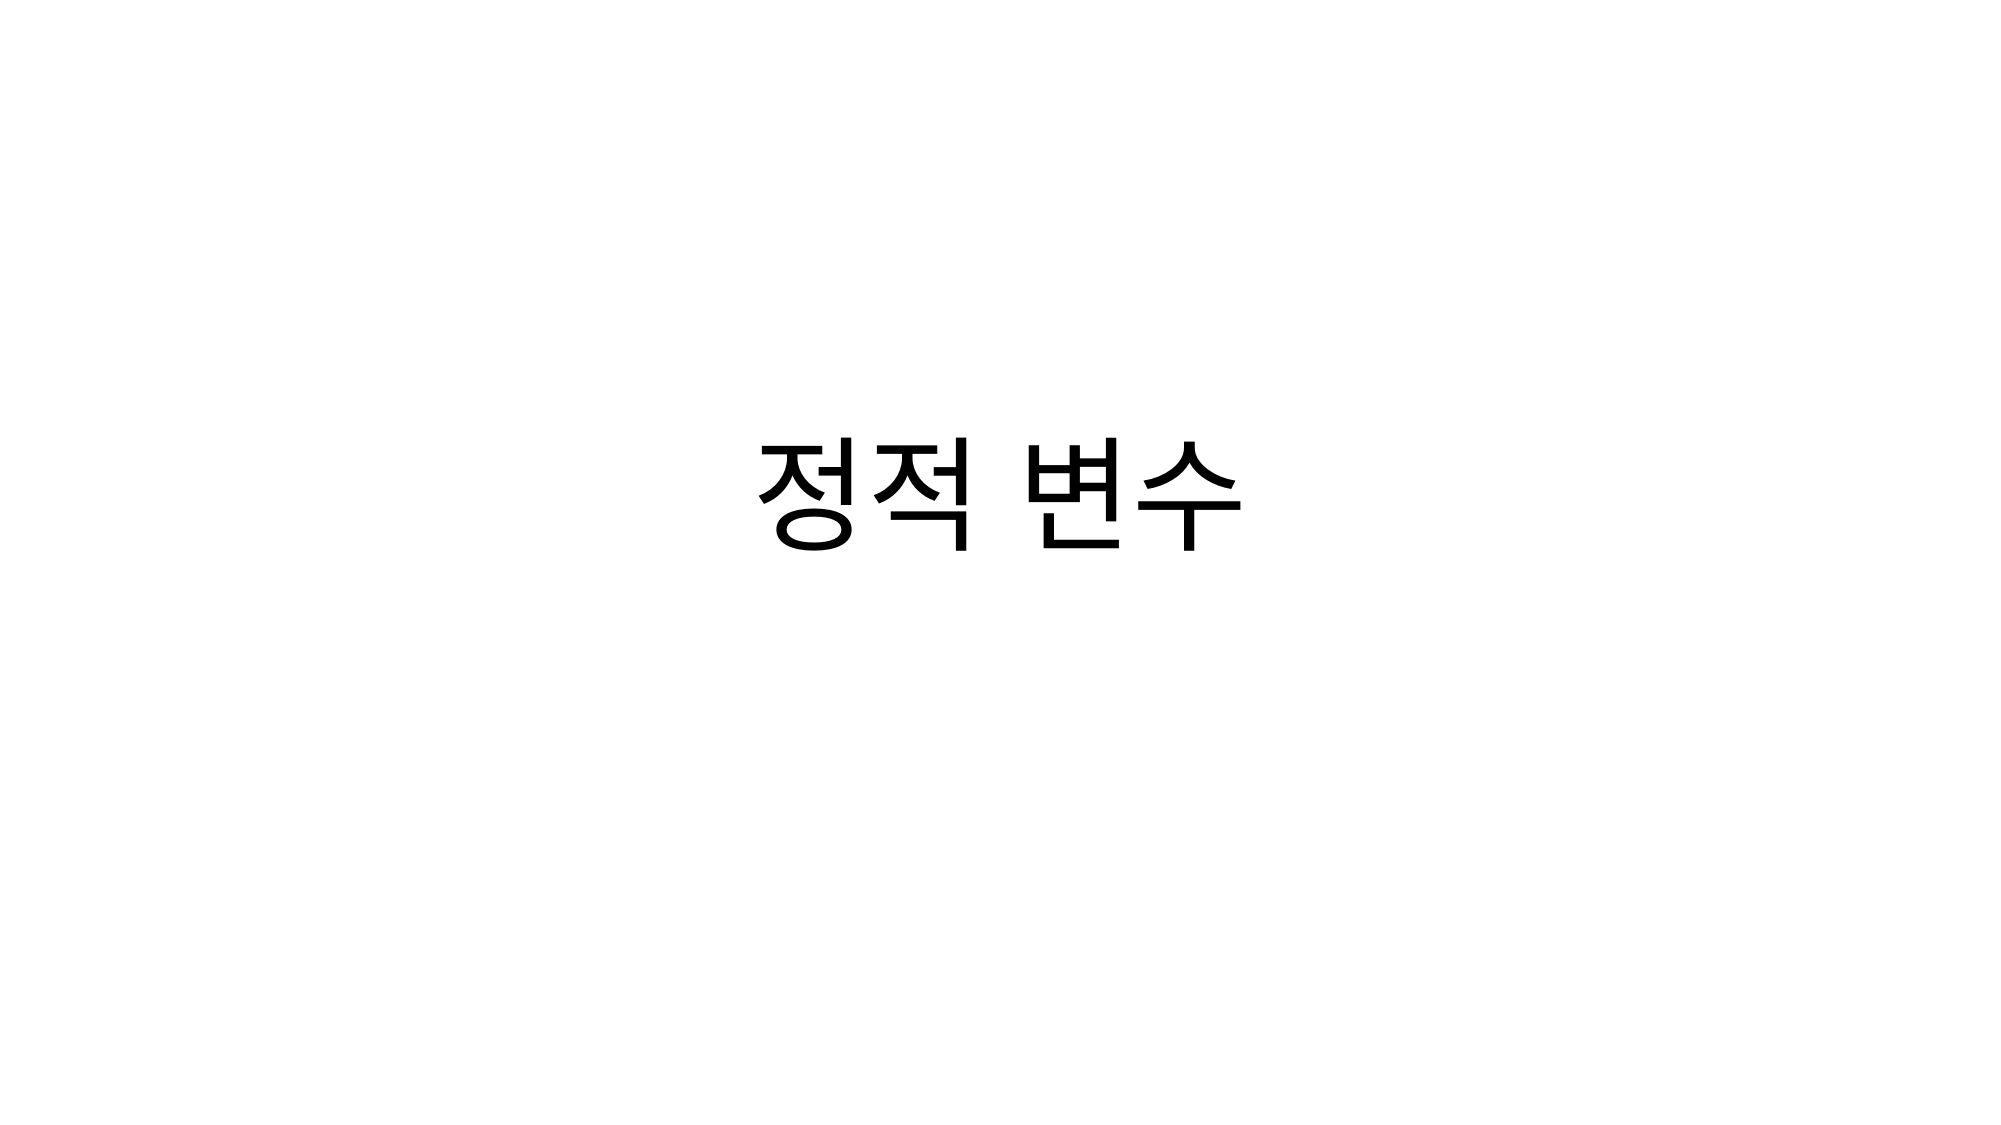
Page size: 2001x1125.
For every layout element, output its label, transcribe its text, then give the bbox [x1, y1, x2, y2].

title 정적 변수 [249, 184, 1750, 576]
